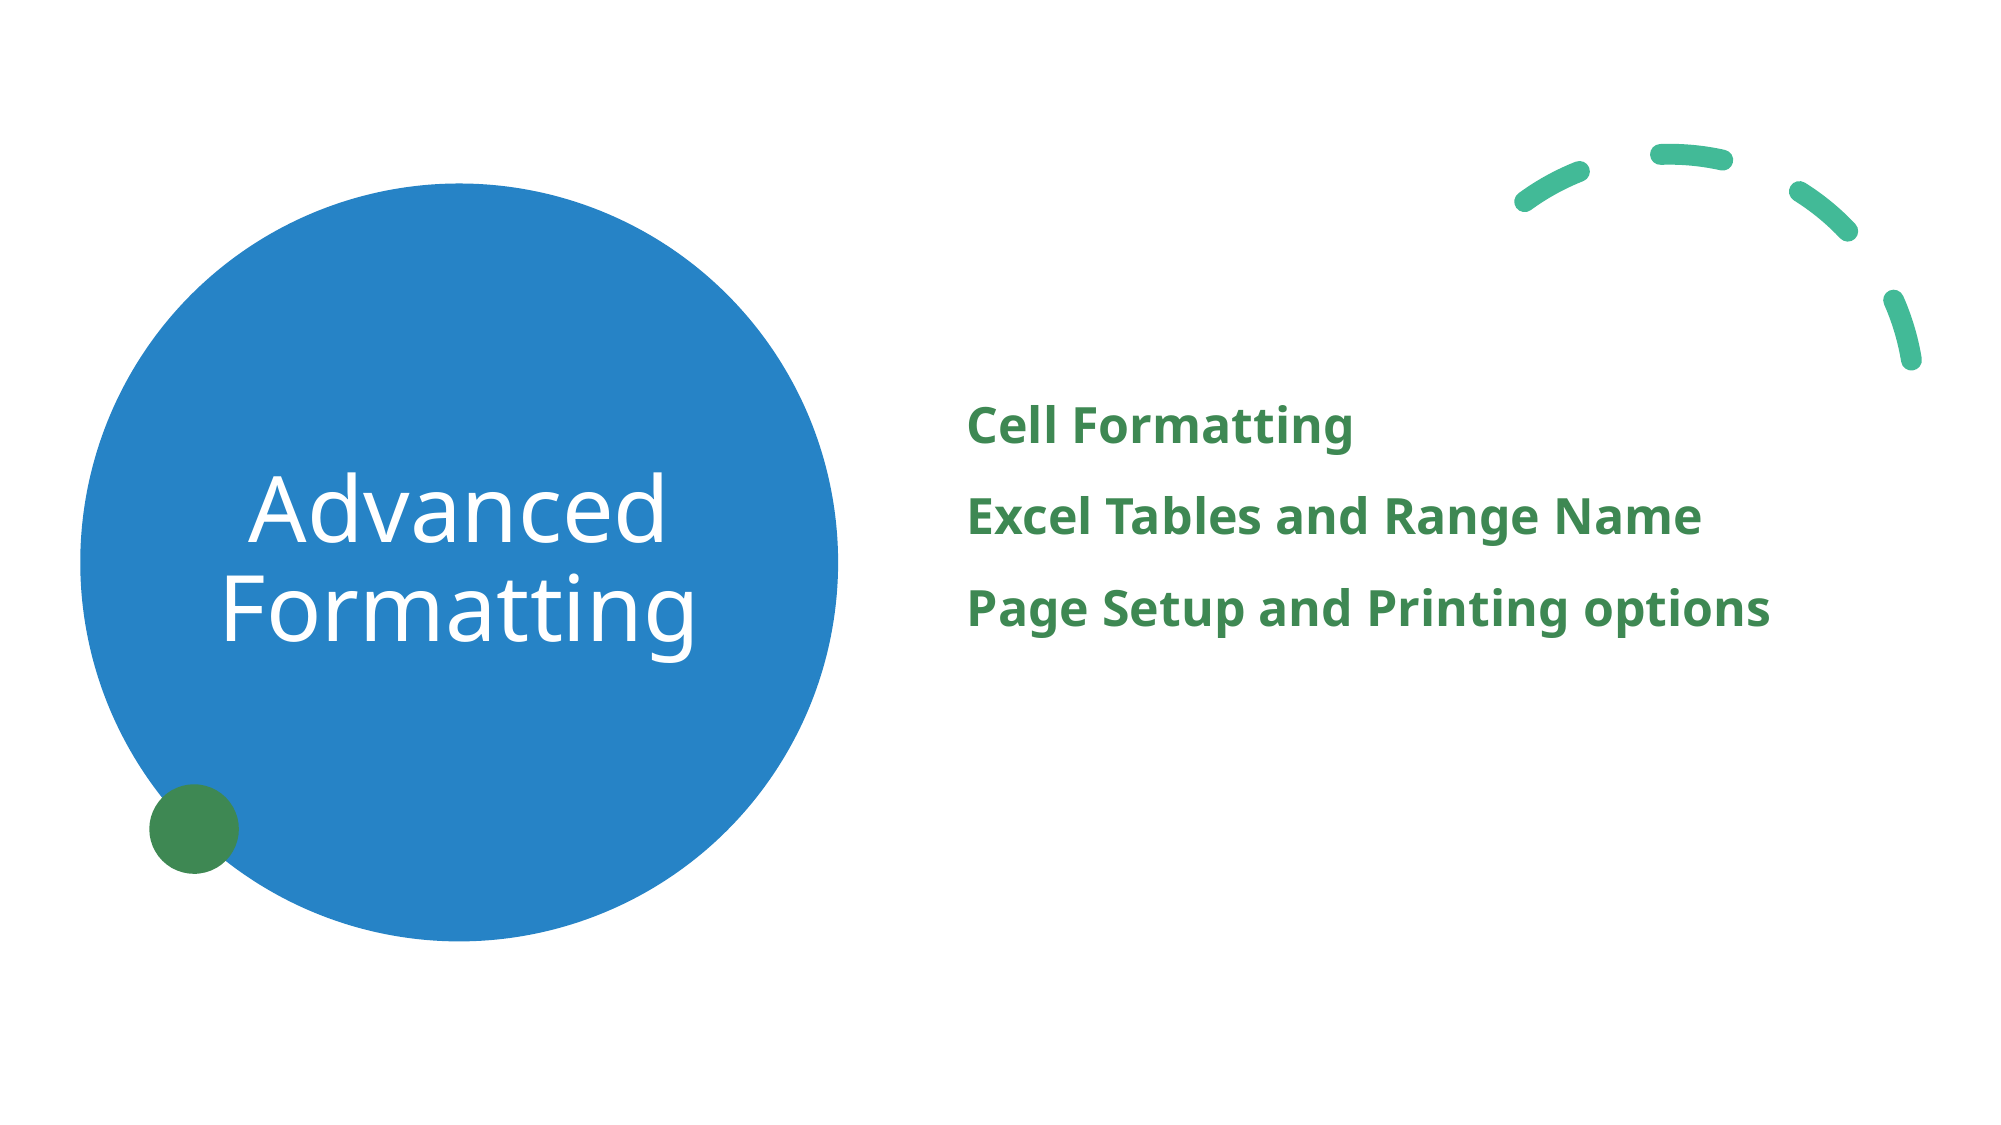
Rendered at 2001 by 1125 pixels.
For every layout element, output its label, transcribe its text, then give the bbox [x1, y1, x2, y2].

title Advanced Formatting [100, 183, 820, 942]
list Cell Formatting Excel Tables and Range Name Page Setup and Printing options [951, 91, 1863, 1038]
